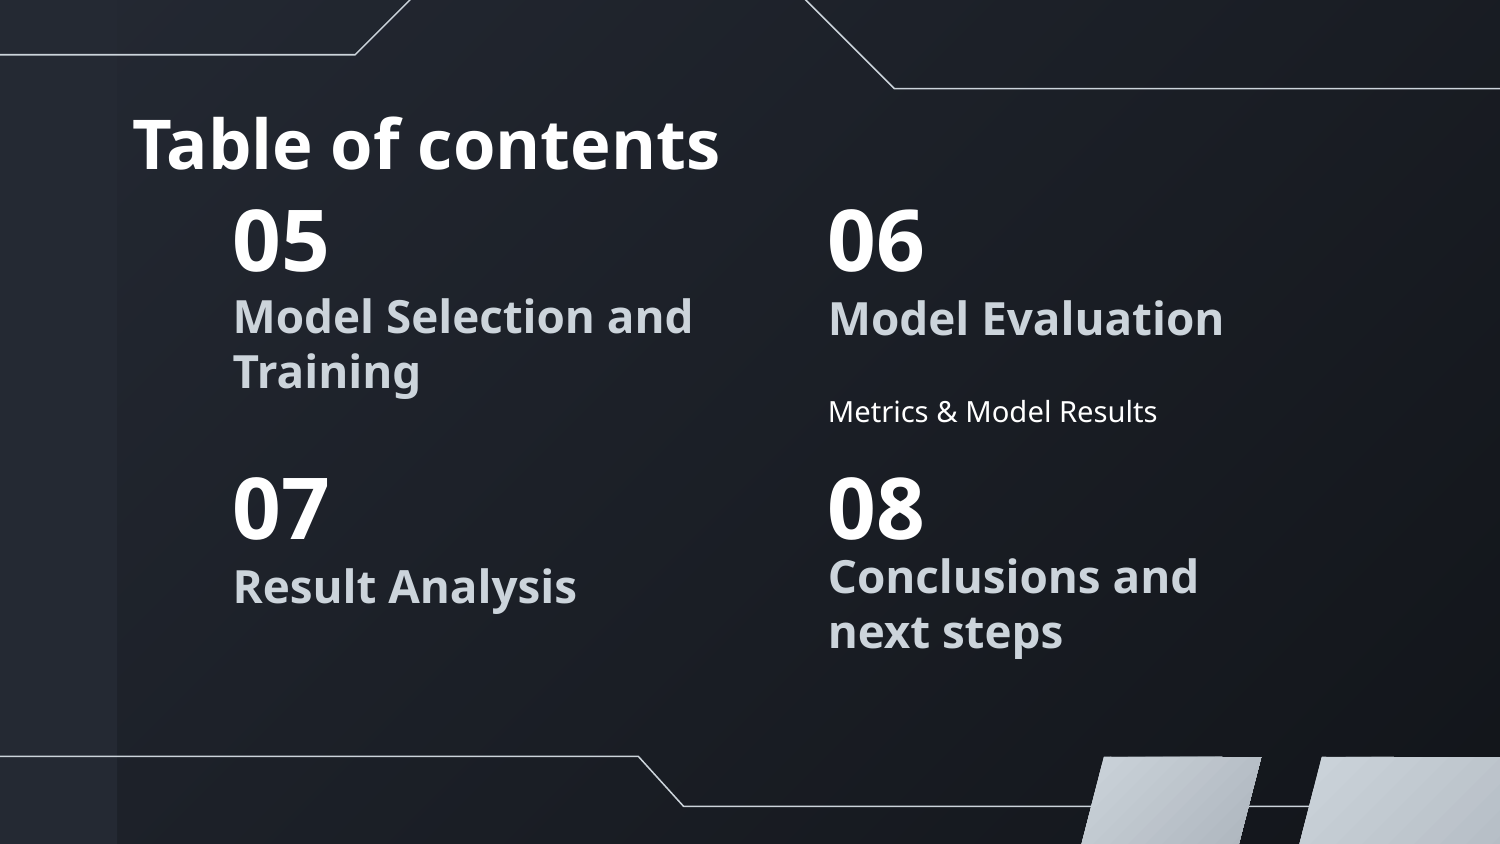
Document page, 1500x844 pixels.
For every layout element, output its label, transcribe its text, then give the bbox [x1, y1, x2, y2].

subtitle Conclusions and next steps [812, 605, 1328, 673]
subtitle Result Analysis [217, 560, 733, 628]
title 08 [812, 446, 963, 565]
title 05 [217, 178, 368, 296]
title 06 [812, 178, 963, 291]
title 07 [217, 446, 368, 560]
subtitle Model Evaluation [812, 291, 1328, 360]
subtitle Metrics & Model Results [812, 353, 1223, 444]
subtitle Model Selection and Training [217, 345, 733, 414]
title Table of contents [117, 85, 1383, 181]
